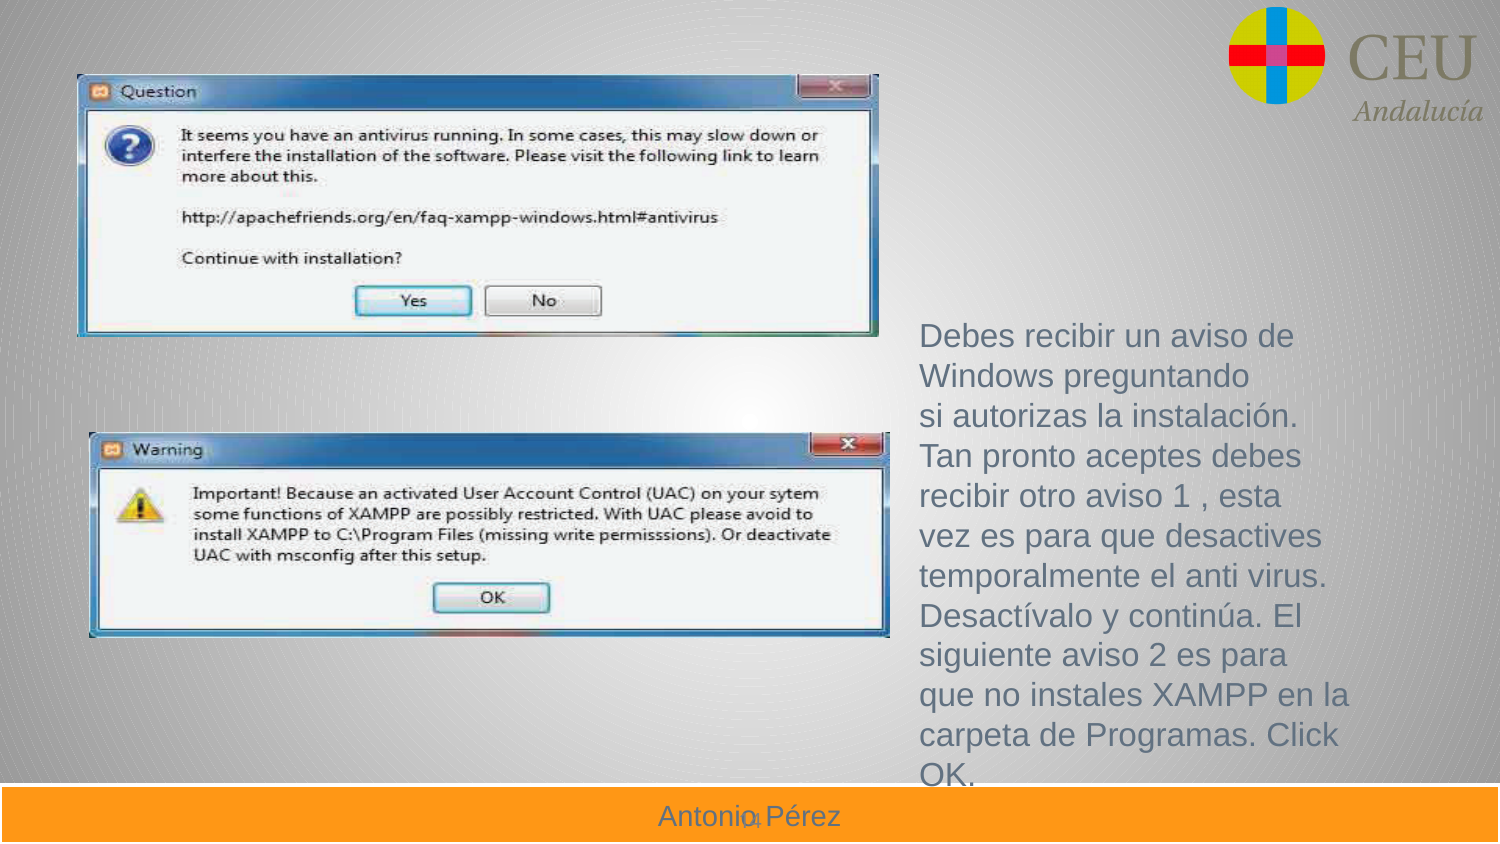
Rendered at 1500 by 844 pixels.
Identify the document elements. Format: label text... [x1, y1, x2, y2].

slide_number 14 [705, 792, 795, 844]
picture [88, 432, 890, 638]
picture [1216, 0, 1500, 137]
text_box Debes recibir un aviso de Windows preguntando si autorizas la instalación. Tan pronto aceptes debes recibir otro aviso 1 , esta vez es para que desactives temporalmente el anti virus. Desactívalo y continúa. El siguiente aviso 2 es para que no instales XAMPP en la carpeta de Programas. Click OK. [904, 306, 1413, 804]
picture [77, 73, 880, 338]
